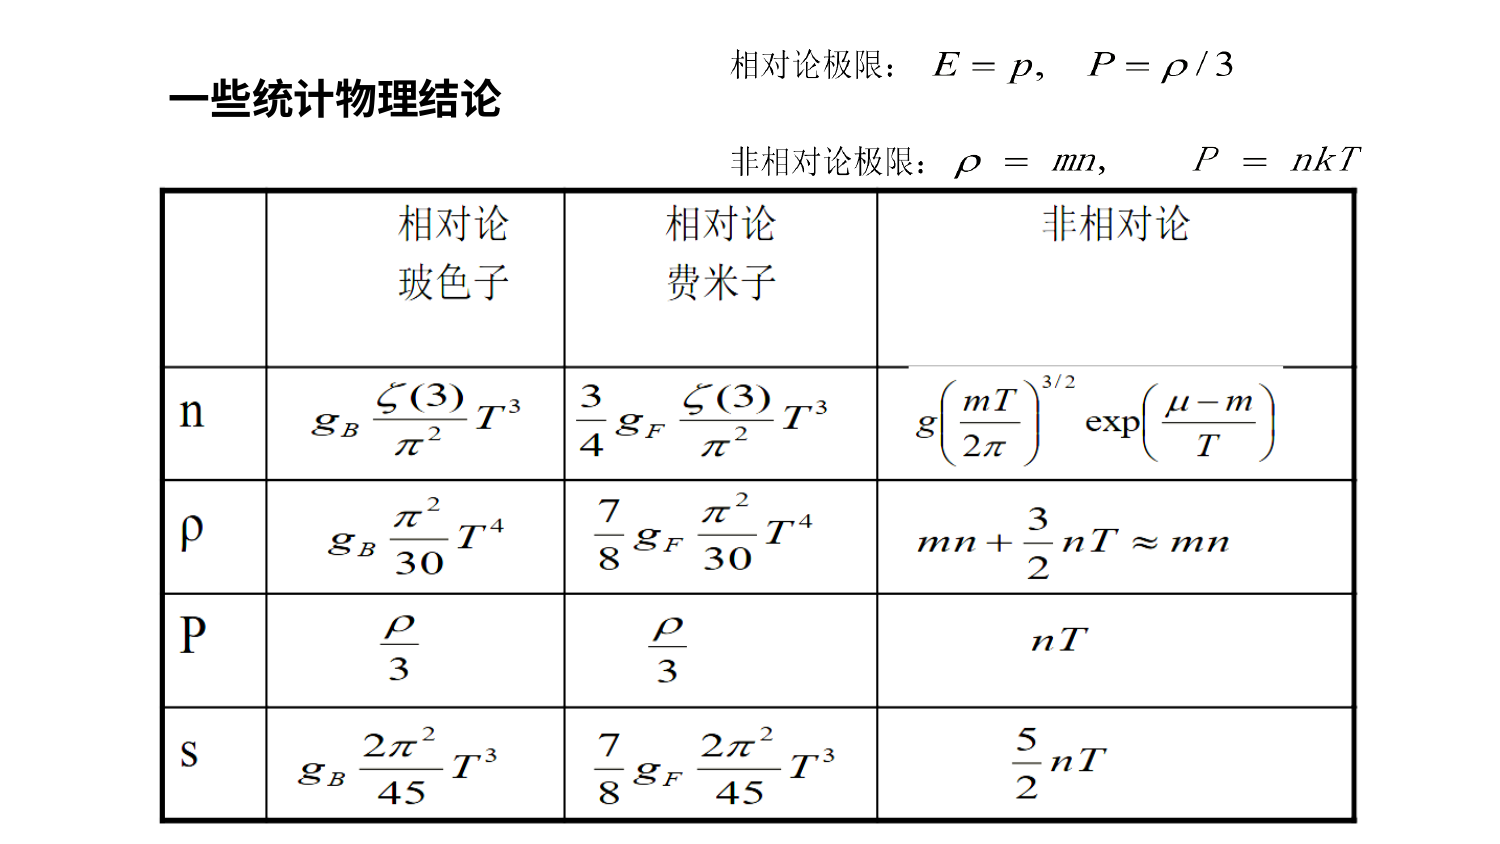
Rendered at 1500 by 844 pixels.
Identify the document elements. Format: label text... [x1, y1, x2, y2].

text_box 一些统计物理结论 [154, 65, 550, 130]
picture [153, 26, 1371, 844]
